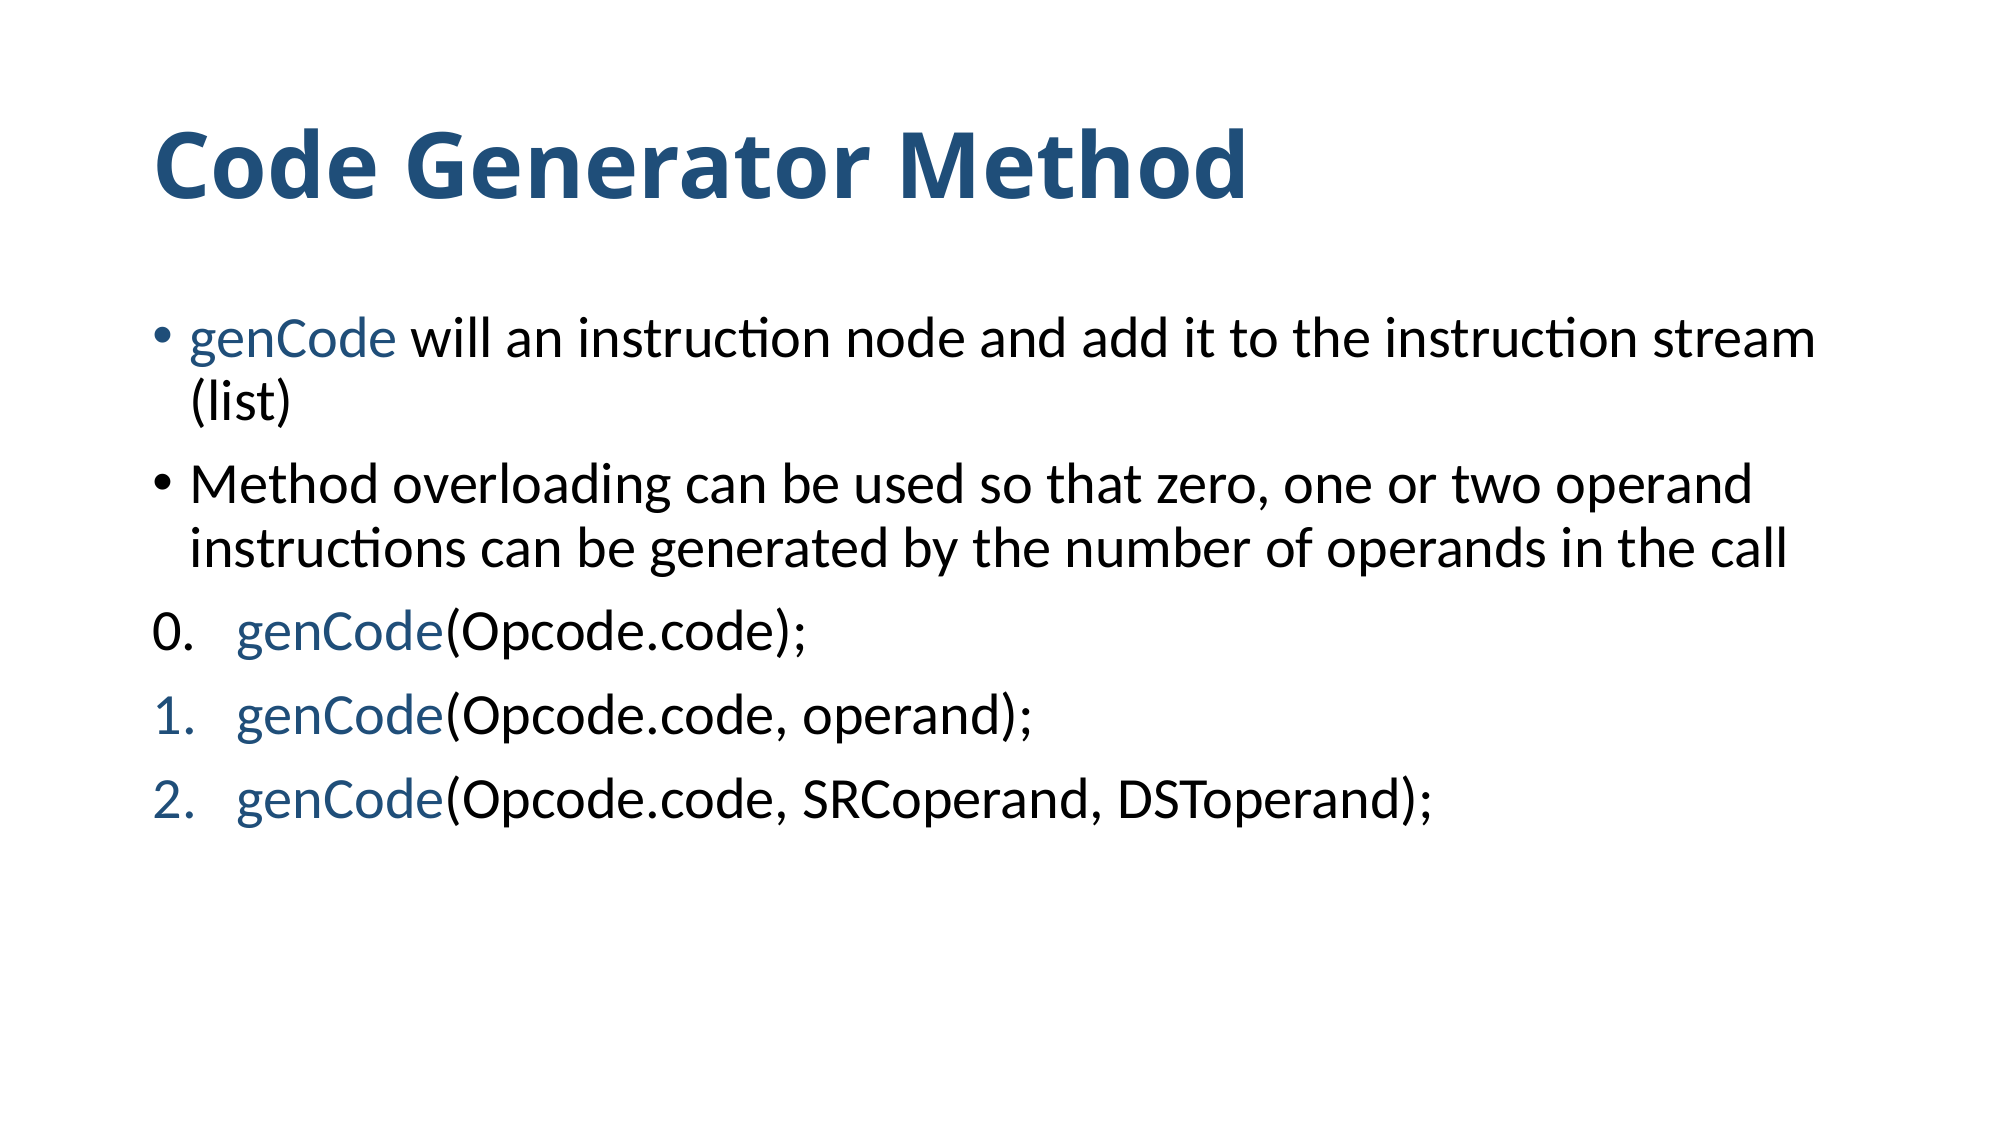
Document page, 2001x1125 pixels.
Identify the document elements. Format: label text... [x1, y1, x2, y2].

list genCode will an instruction node and add it to the instruction stream (list) Method overloading can be used so that zero, one or two operand instructions can be generated by the number of operands in the call 0. genCode(Opcode.code); genCode(Opcode.code, operand); genCode(Opcode.code, SRCoperand, DSToperand); [137, 299, 1863, 1014]
title Code Generator Method [137, 59, 1863, 278]
